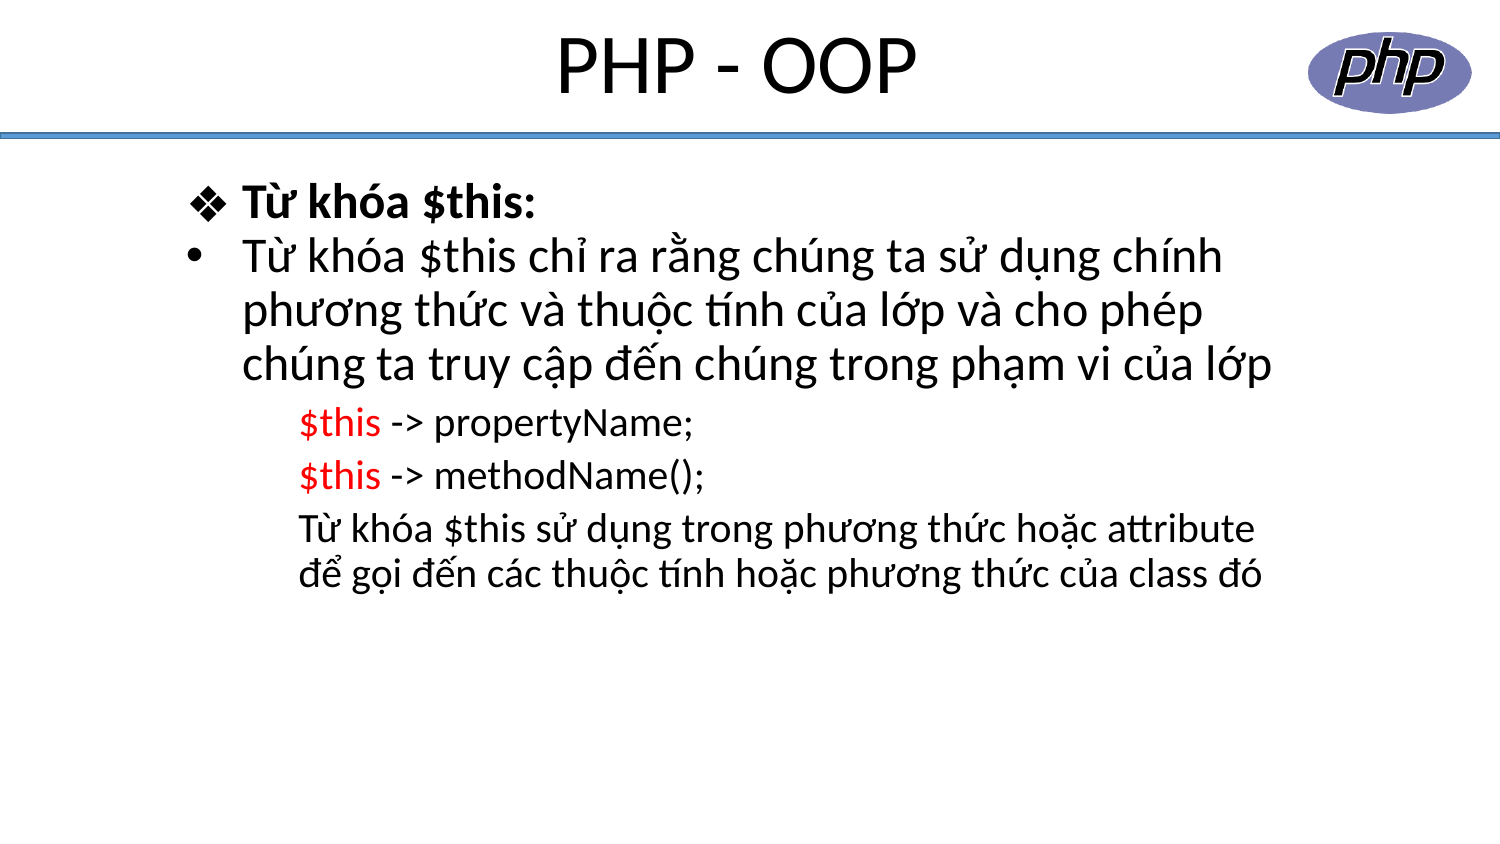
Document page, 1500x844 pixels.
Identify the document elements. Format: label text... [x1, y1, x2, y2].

text_box [0, 132, 1300, 139]
subtitle Từ khóa $this: Từ khóa $this chỉ ra rằng chúng ta sử dụng chính phương thức và thuộc tính của lớp và cho phép chúng ta truy cập đến chúng trong phạm vi của lớp $this -> propertyName; $this -> methodName(); Từ khóa $this sử dụng trong phương thức hoặc attribute để gọi đến các thuộc tính hoặc phương thức của class đó [174, 170, 1300, 844]
picture [1302, 10, 1476, 134]
text_box [1478, 132, 1500, 139]
title PHP - OOP [174, 29, 1297, 118]
